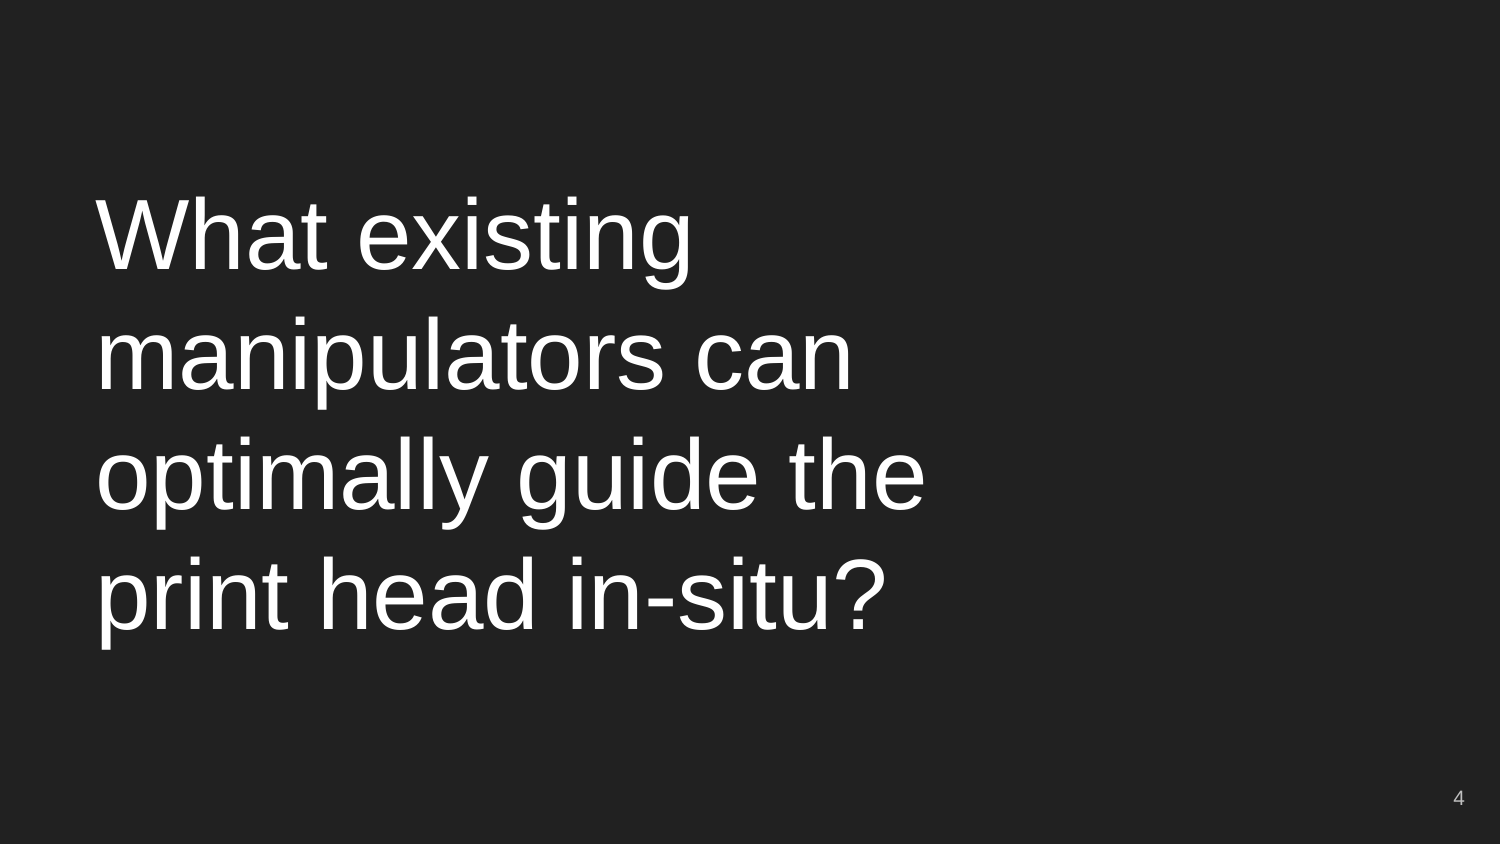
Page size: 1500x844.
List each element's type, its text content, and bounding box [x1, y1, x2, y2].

title What existing manipulators can optimally guide the print head in-situ? [80, 73, 1125, 745]
slide_number 4 [1389, 764, 1480, 830]
